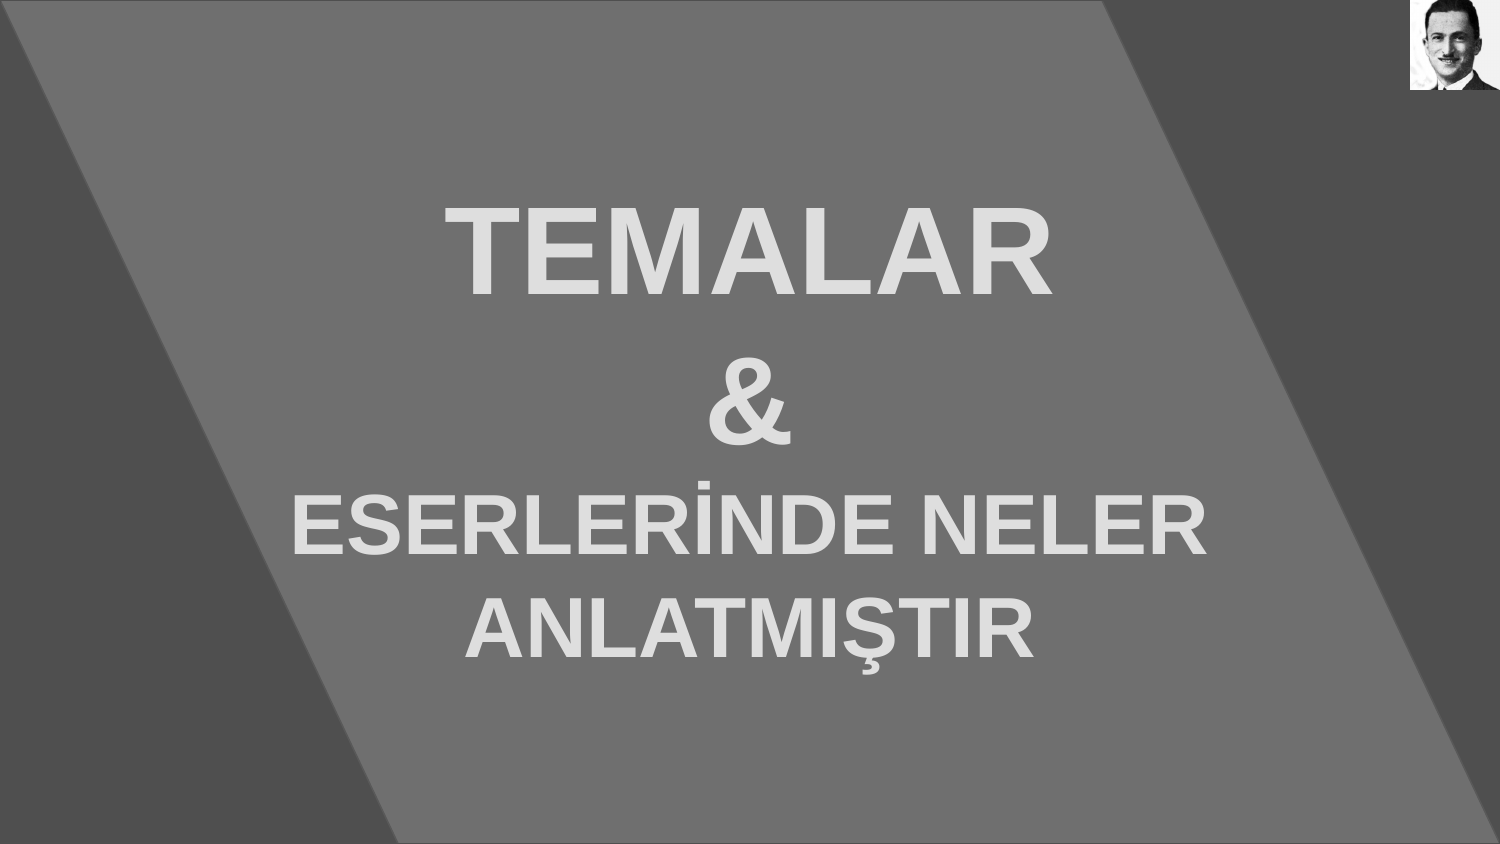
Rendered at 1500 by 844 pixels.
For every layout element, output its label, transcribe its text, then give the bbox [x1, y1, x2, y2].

text_box TEMALAR & ESERLERİNDE NELER ANLATMIŞTIR [0, 0, 1500, 844]
picture [1409, 0, 1500, 91]
